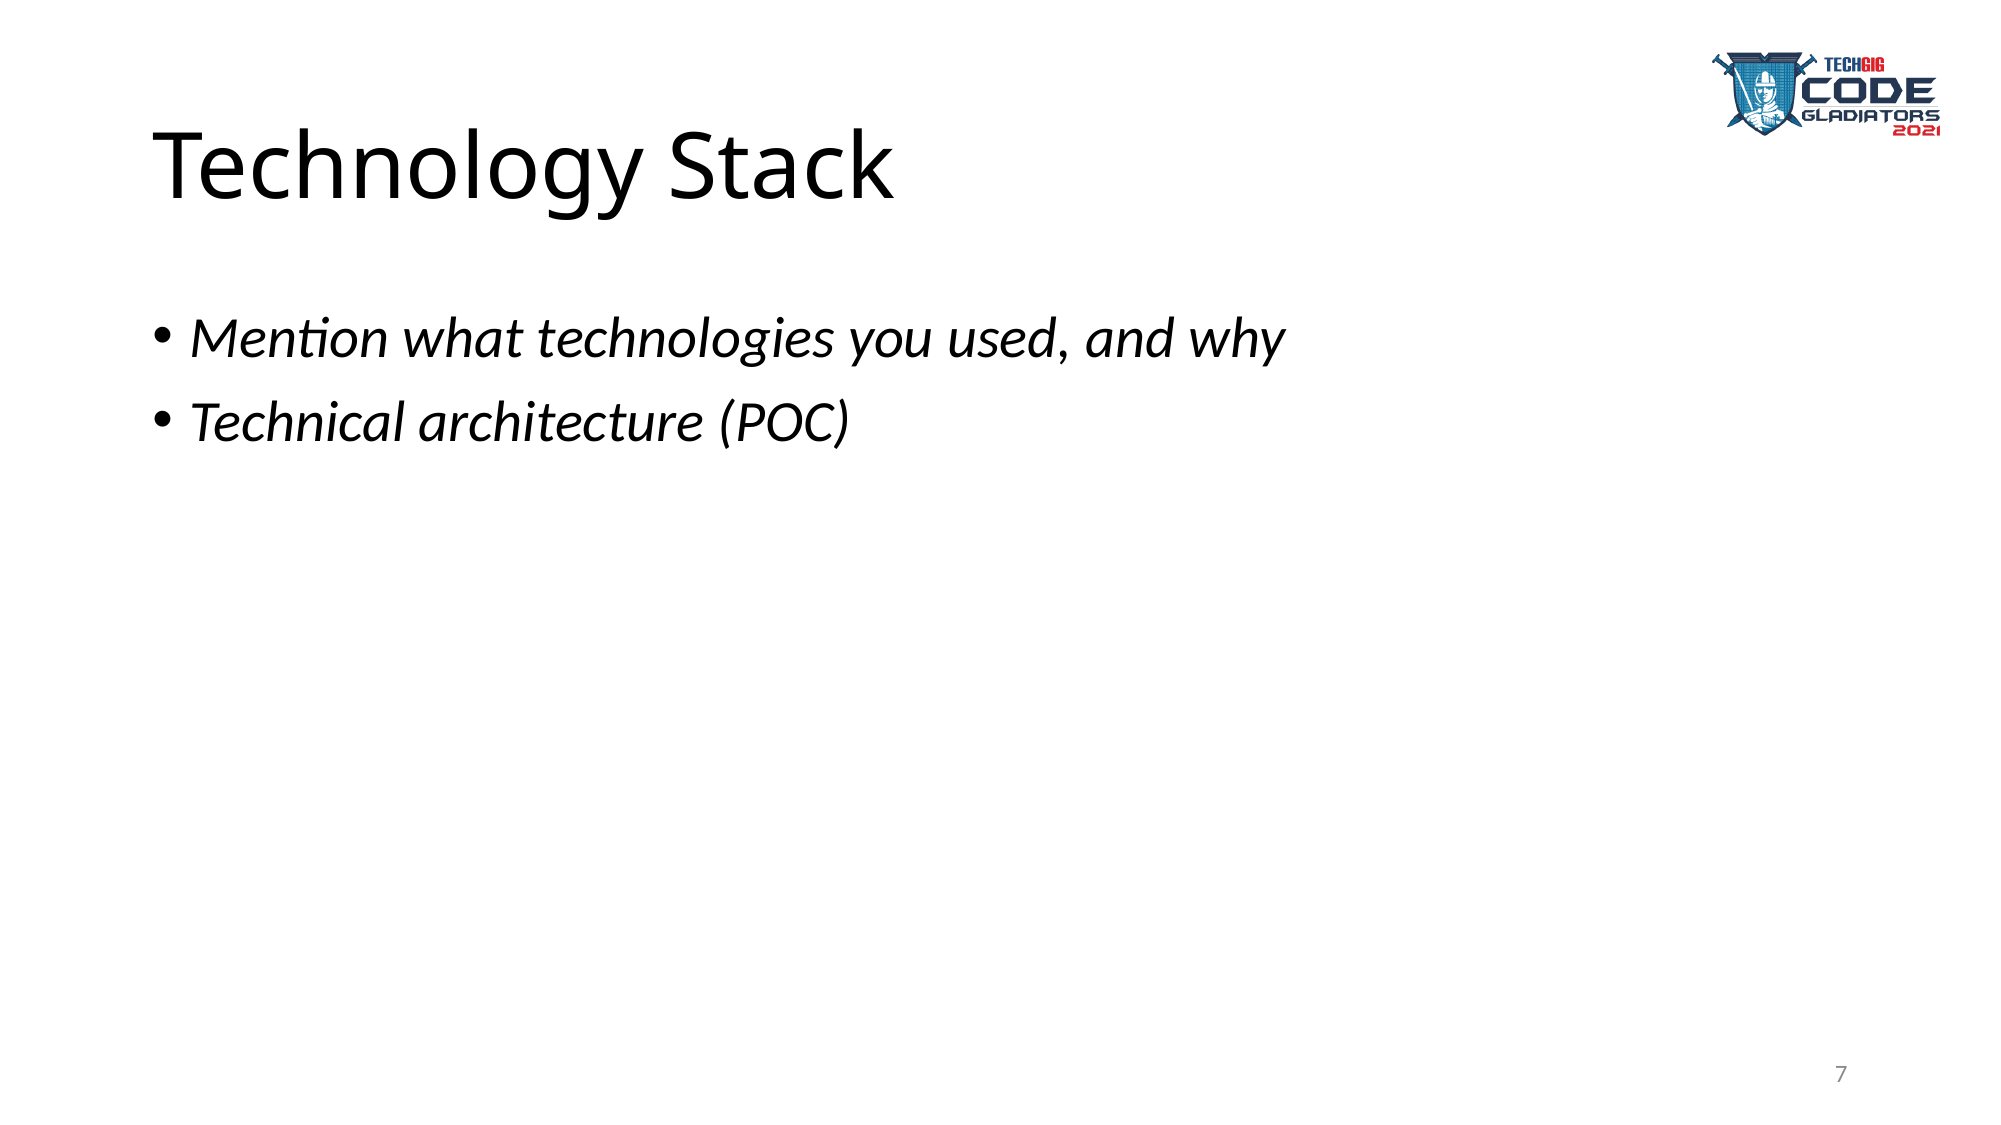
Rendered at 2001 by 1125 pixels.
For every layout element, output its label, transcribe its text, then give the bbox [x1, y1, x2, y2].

slide_number 7 [1412, 1042, 1863, 1103]
picture [1712, 52, 1940, 136]
title Technology Stack [137, 59, 1863, 278]
list Mention what technologies you used, and why Technical architecture (POC) [137, 299, 1863, 1014]
